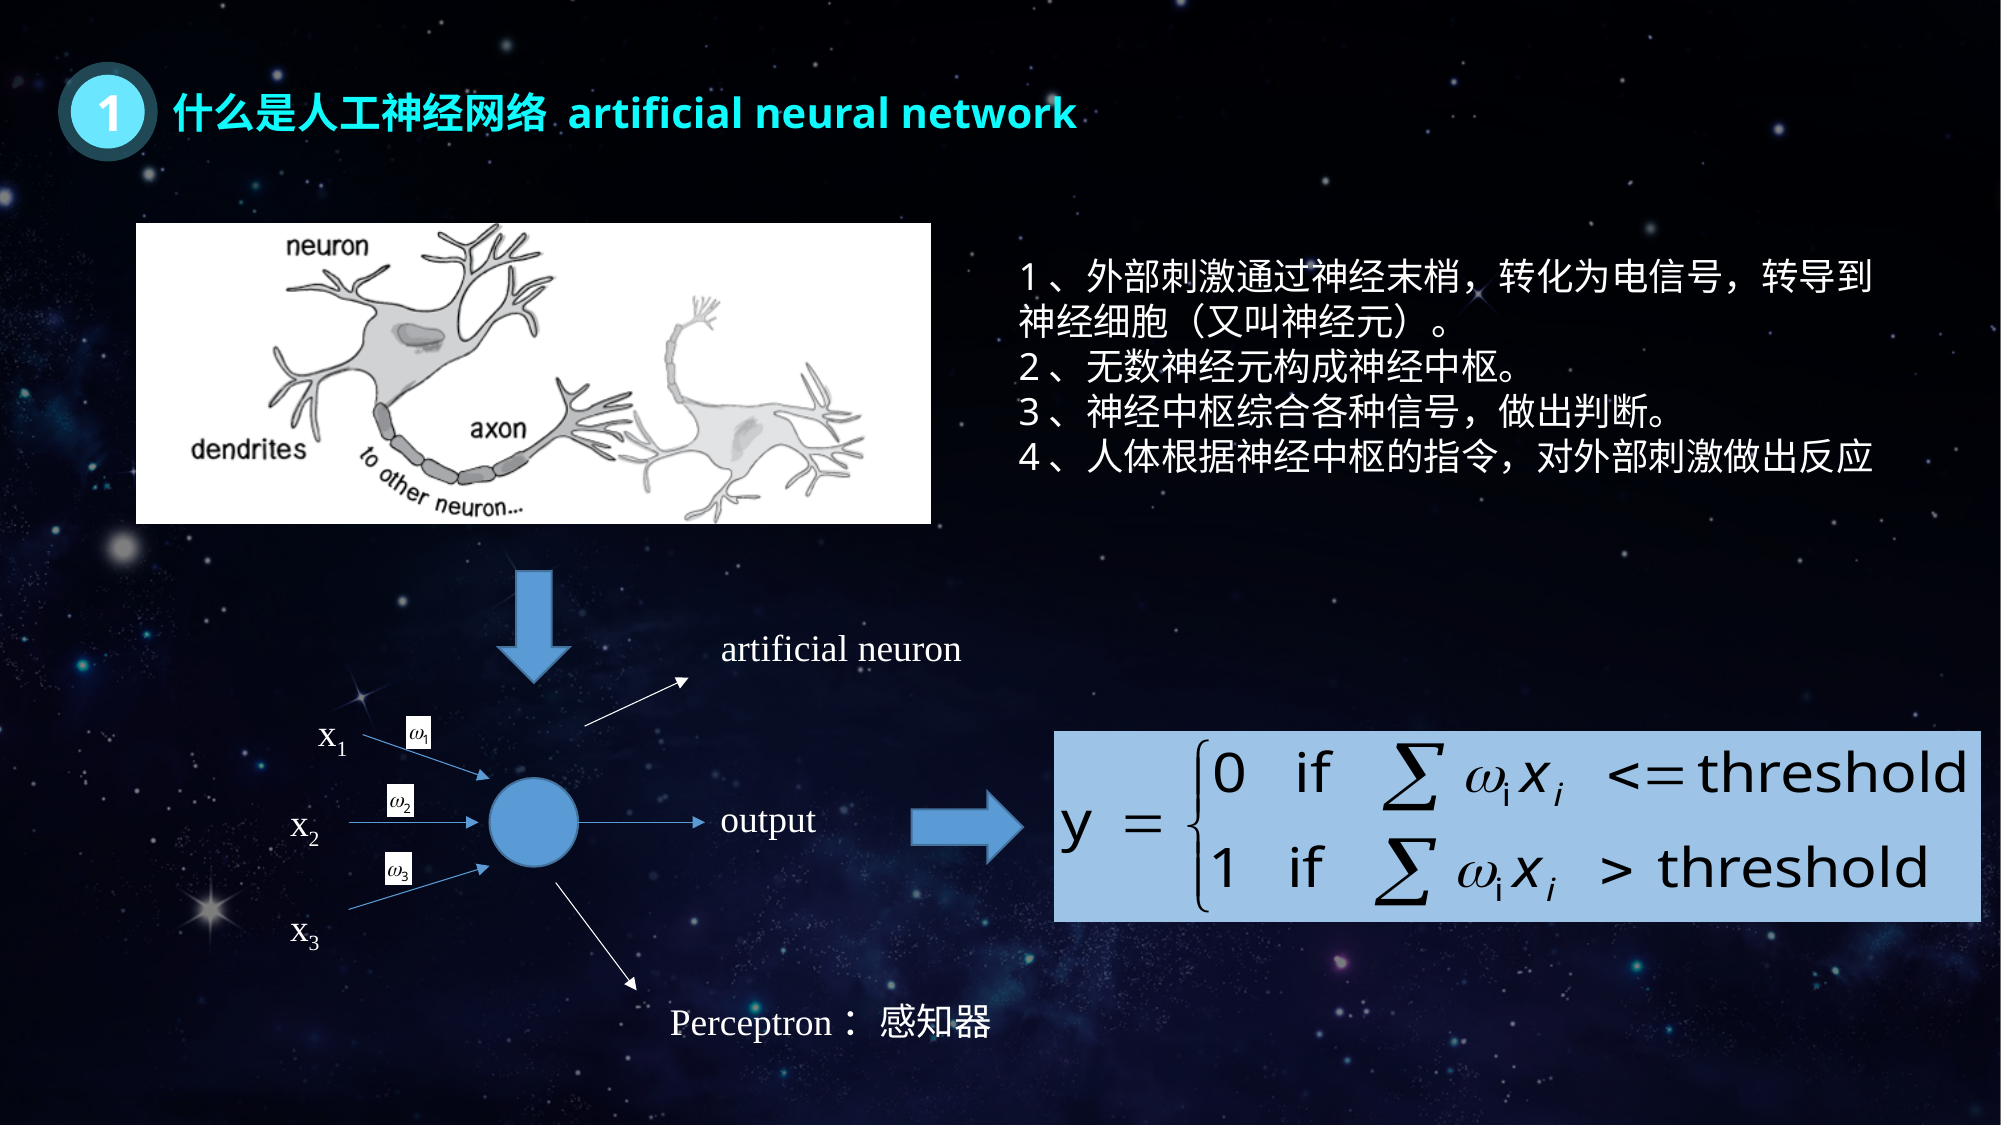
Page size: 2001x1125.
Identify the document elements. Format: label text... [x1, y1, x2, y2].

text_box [406, 715, 432, 749]
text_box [584, 677, 689, 727]
text_box 1、外部刺激通过神经末梢，转化为电信号，转导到神经细胞（又叫神经元）。 2、无数神经元构成神经中枢。 3、神经中枢综合各种信号，做出判断。 4、人体根据神经中枢的指令，对外部刺激做出反应 [1003, 245, 1900, 486]
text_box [1053, 730, 1981, 923]
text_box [274, 701, 833, 957]
picture [0, 0, 2001, 1125]
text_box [58, 61, 158, 162]
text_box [384, 852, 412, 886]
text_box [910, 789, 1025, 866]
text_box Perceptron：感知器 [655, 990, 1007, 1051]
text_box 什么是人工神经网络 artificial neural network [158, 78, 1197, 144]
text_box [495, 570, 572, 685]
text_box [555, 882, 637, 991]
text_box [386, 784, 414, 818]
text_box artificial neuron [706, 616, 978, 677]
